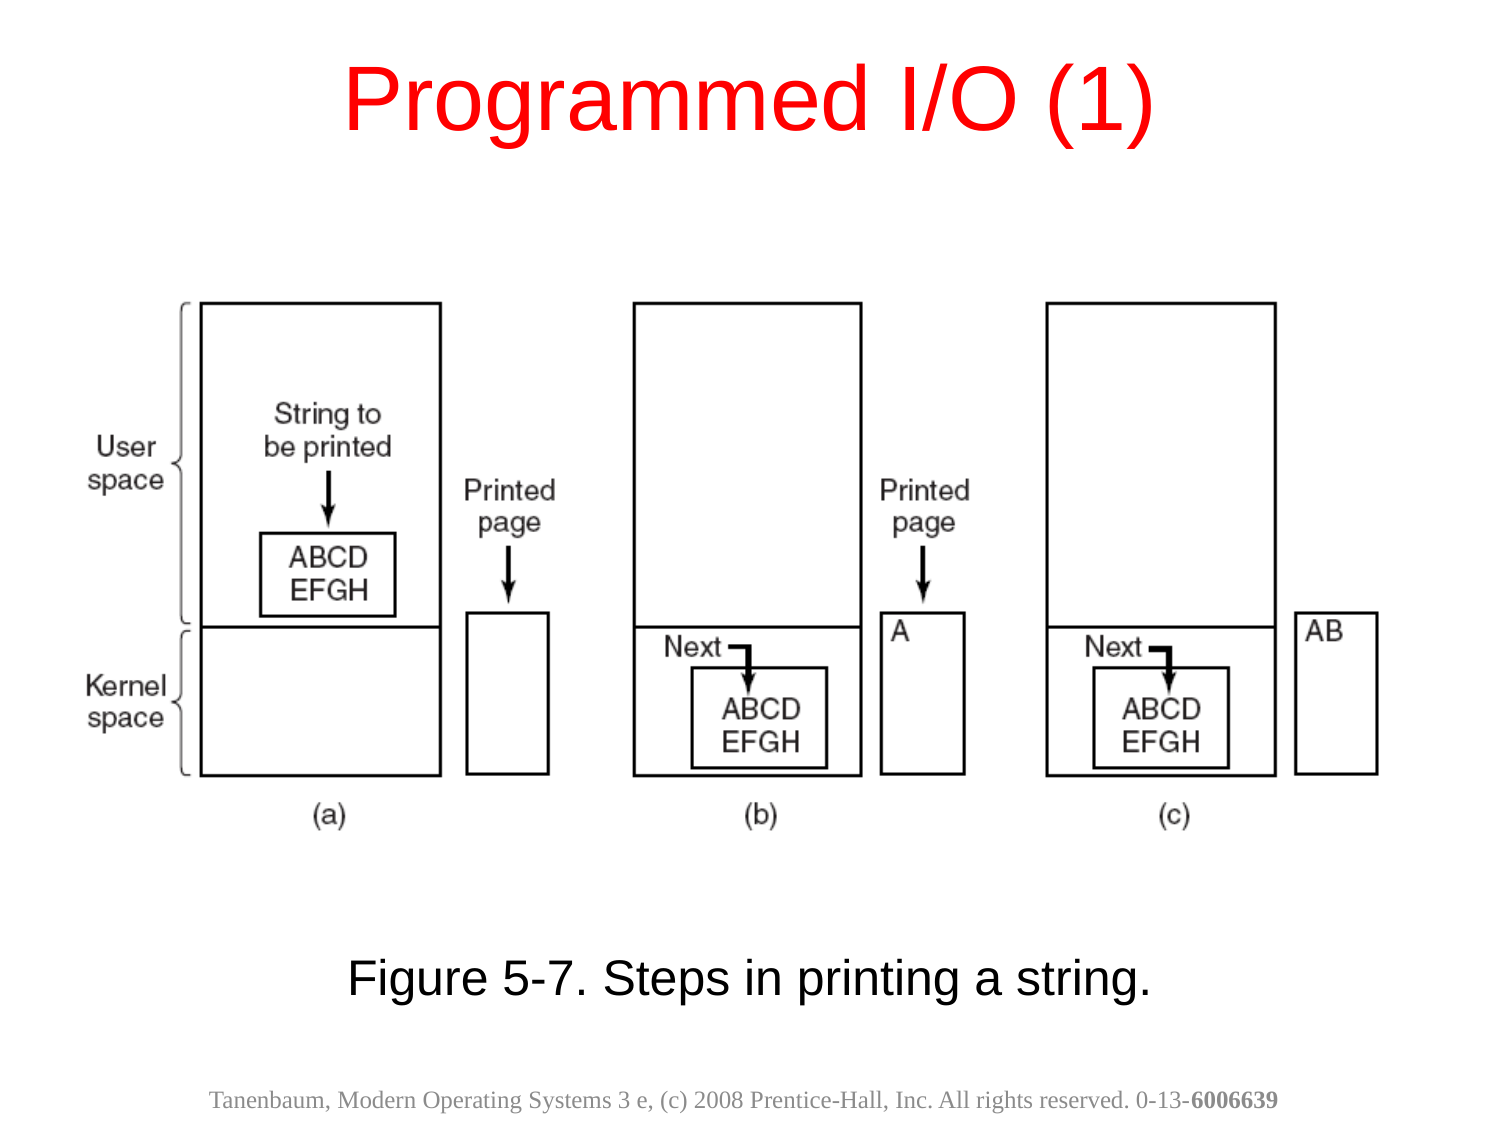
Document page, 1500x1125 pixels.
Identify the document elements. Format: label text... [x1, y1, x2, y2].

picture [67, 273, 1433, 851]
title Programmed I/O (1) [0, 0, 1500, 188]
list Figure 5-7. Steps in printing a string. [0, 937, 1500, 1076]
footer Tanenbaum, Modern Operating Systems 3 e, (c) 2008 Prentice-Hall, Inc. All rights reserved. 0-13-6006639 [29, 1077, 1459, 1120]
